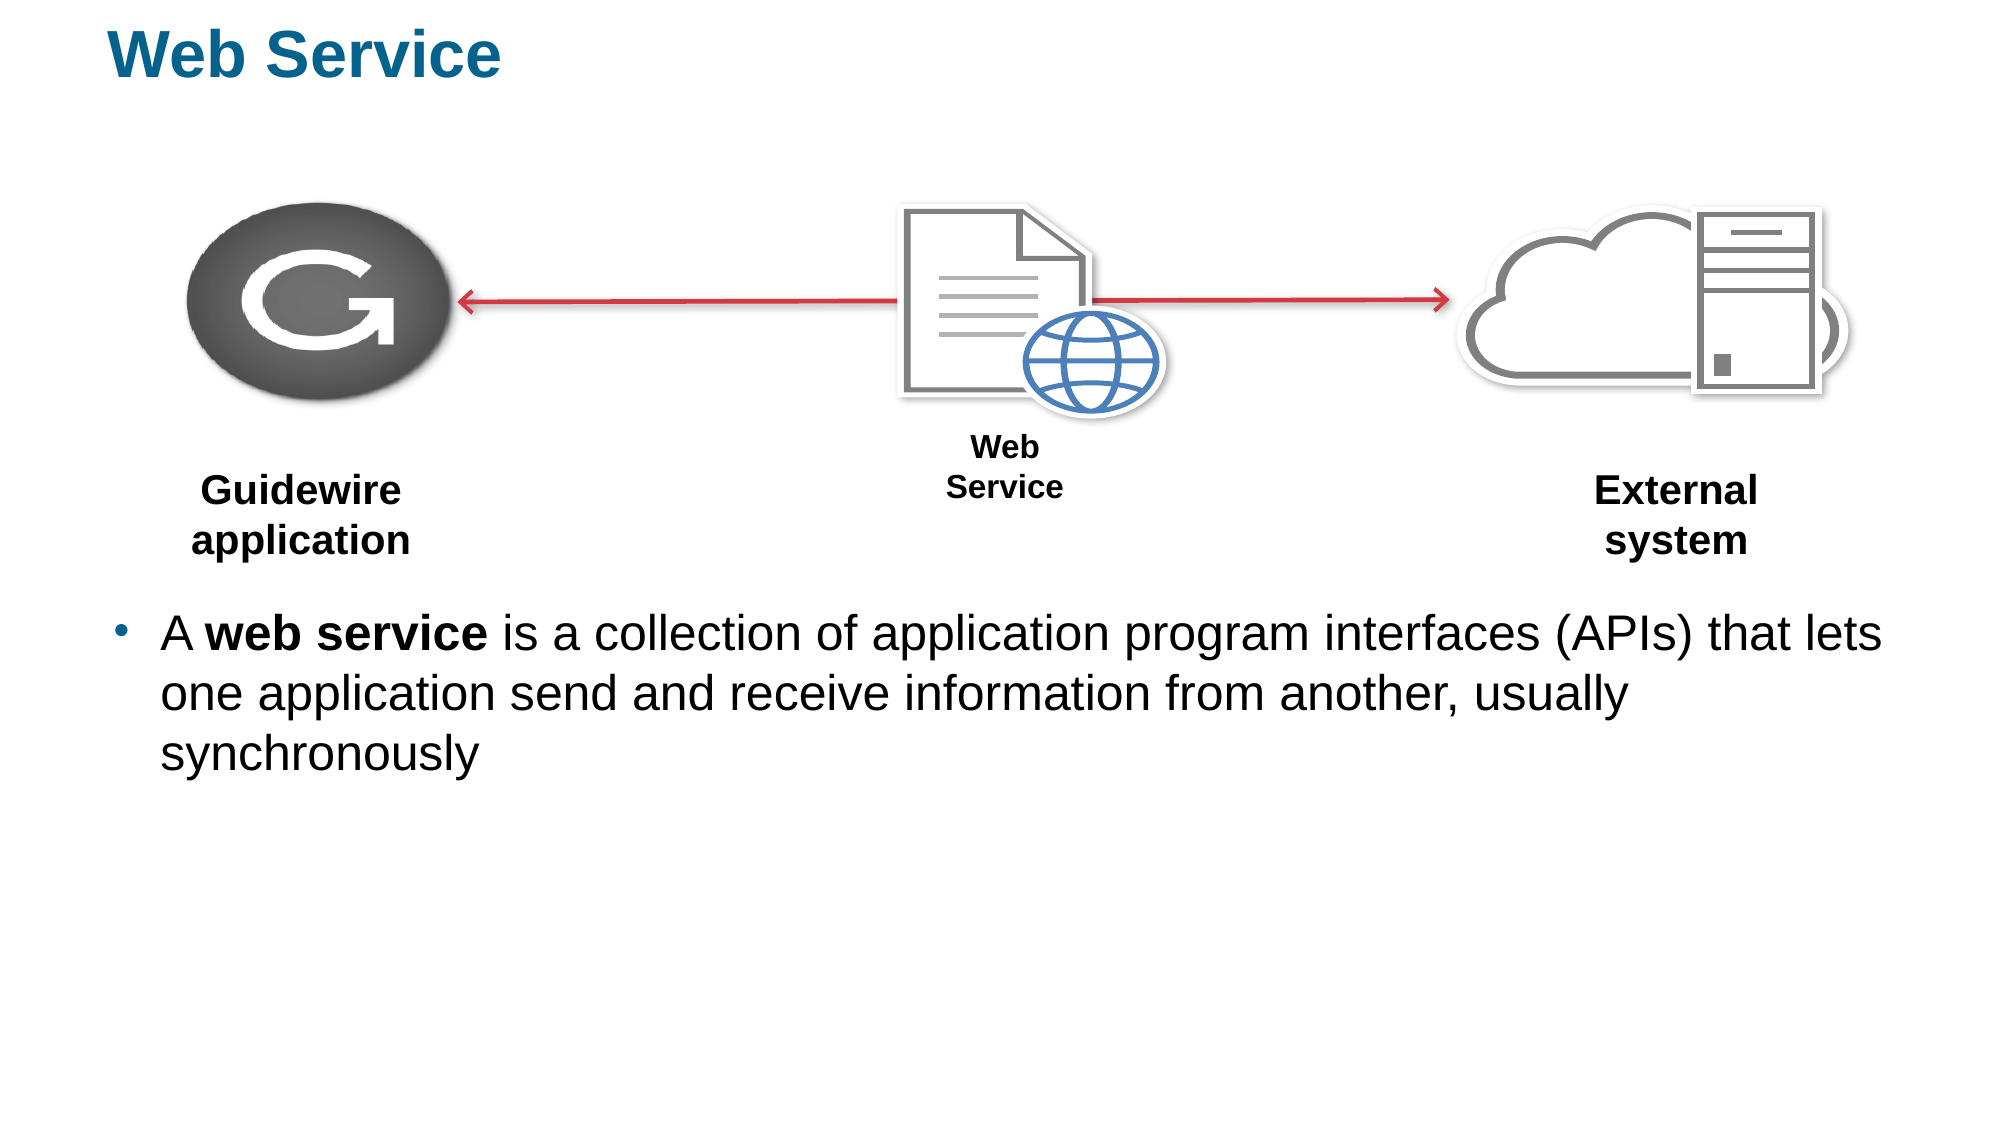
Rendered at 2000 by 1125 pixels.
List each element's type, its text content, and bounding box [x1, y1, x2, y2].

list A web service is a collection of application program interfaces (APIs) that lets one application send and receive information from another, usually synchronously [113, 600, 1933, 1050]
text_box External system [1559, 462, 1794, 563]
picture [893, 201, 1170, 422]
text_box Web Service [840, 425, 1170, 505]
text_box Guidewire application [145, 462, 458, 563]
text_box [456, 299, 885, 303]
picture [1449, 199, 1856, 400]
title Web Service [107, 19, 1928, 142]
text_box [1179, 299, 1451, 303]
picture [182, 199, 458, 405]
